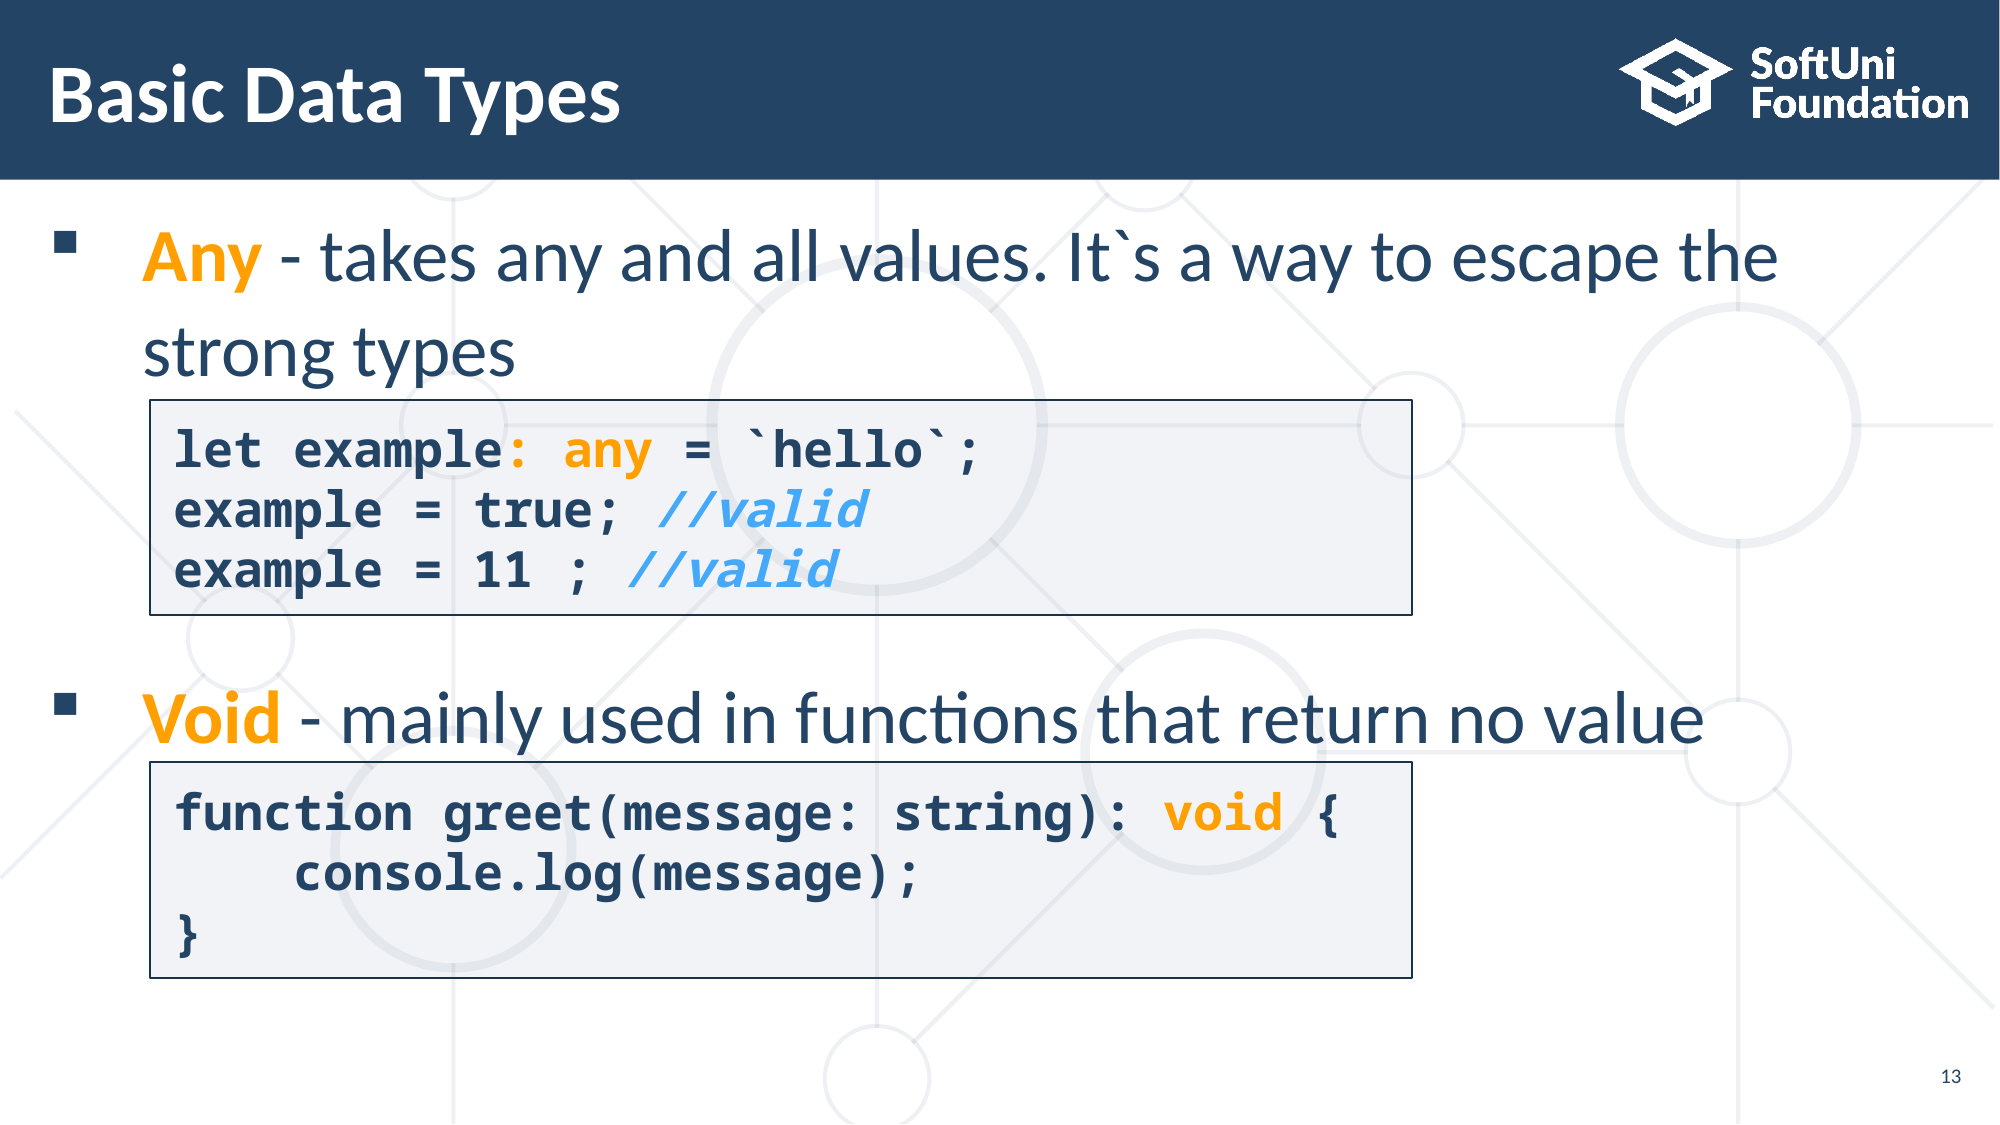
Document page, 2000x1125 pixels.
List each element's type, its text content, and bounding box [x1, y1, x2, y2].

slide_number 13 [1896, 1049, 1968, 1101]
picture [1618, 38, 1968, 126]
list Any - takes any and all values. It`s a way to escape the strong types Void - mainly used in functions that return no value [31, 196, 1825, 1050]
text_box function greet(message: string): void { console.log(message); } [149, 762, 1413, 978]
text_box let example: any = `hello`; example = true; //valid example = 11 ; //valid [149, 399, 1413, 616]
title Basic Data Types [31, 16, 1591, 162]
